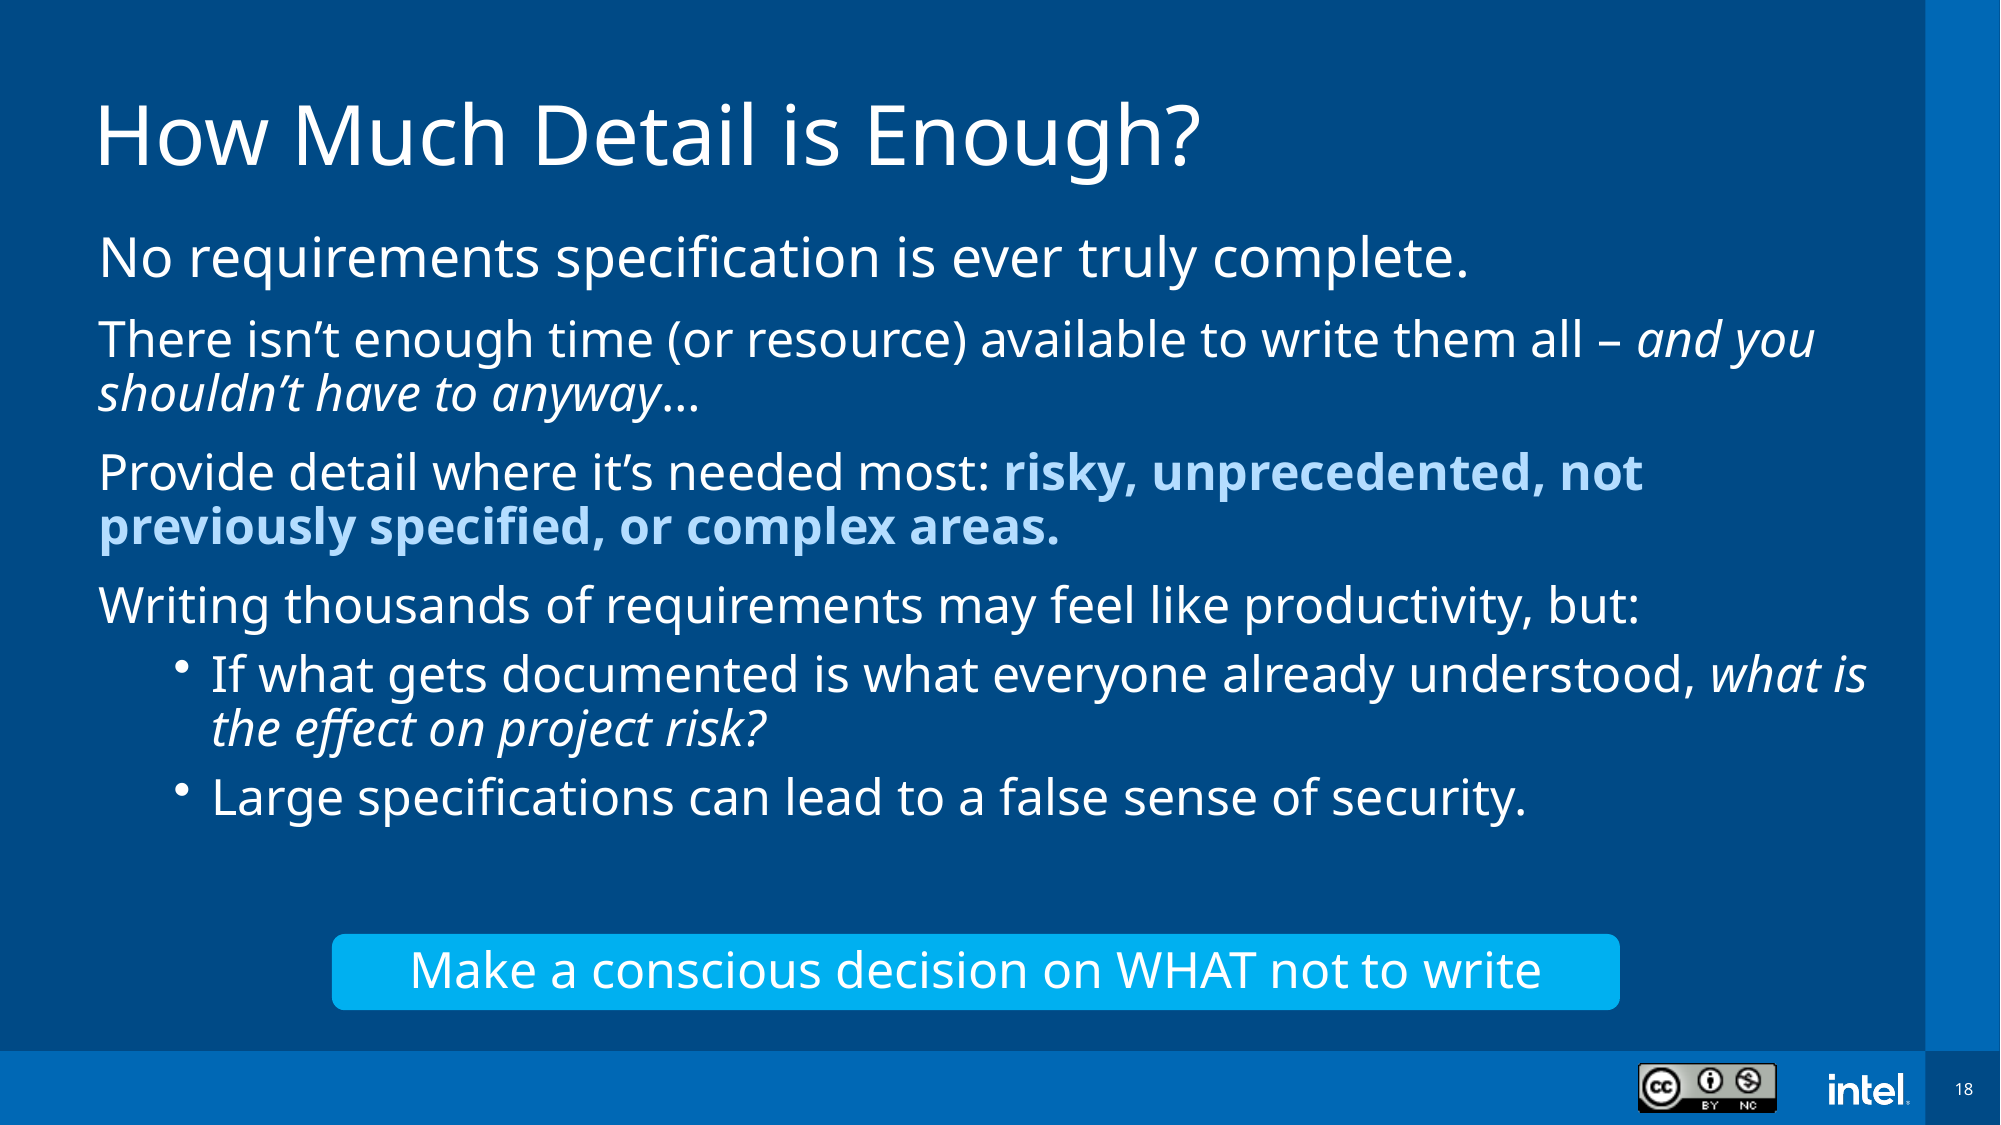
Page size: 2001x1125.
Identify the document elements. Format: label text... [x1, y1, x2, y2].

text_box No requirements specification is ever truly complete. There isn’t enough time (or resource) available to write them all – and you shouldn’t have to anyway… Provide detail where it’s needed most: risky, unprecedented, not previously specified, or complex areas. Writing thousands of requirements may feel like productivity, but: If what gets documented is what everyone already understood, what is the effect on project risk? Large specifications can lead to a false sense of security. [83, 221, 1920, 834]
picture [1638, 1063, 1777, 1113]
picture [1829, 1073, 1910, 1105]
title How Much Detail is Enough? [93, 93, 1901, 251]
text_box Make a conscious decision on WHAT not to write [331, 933, 1620, 1011]
